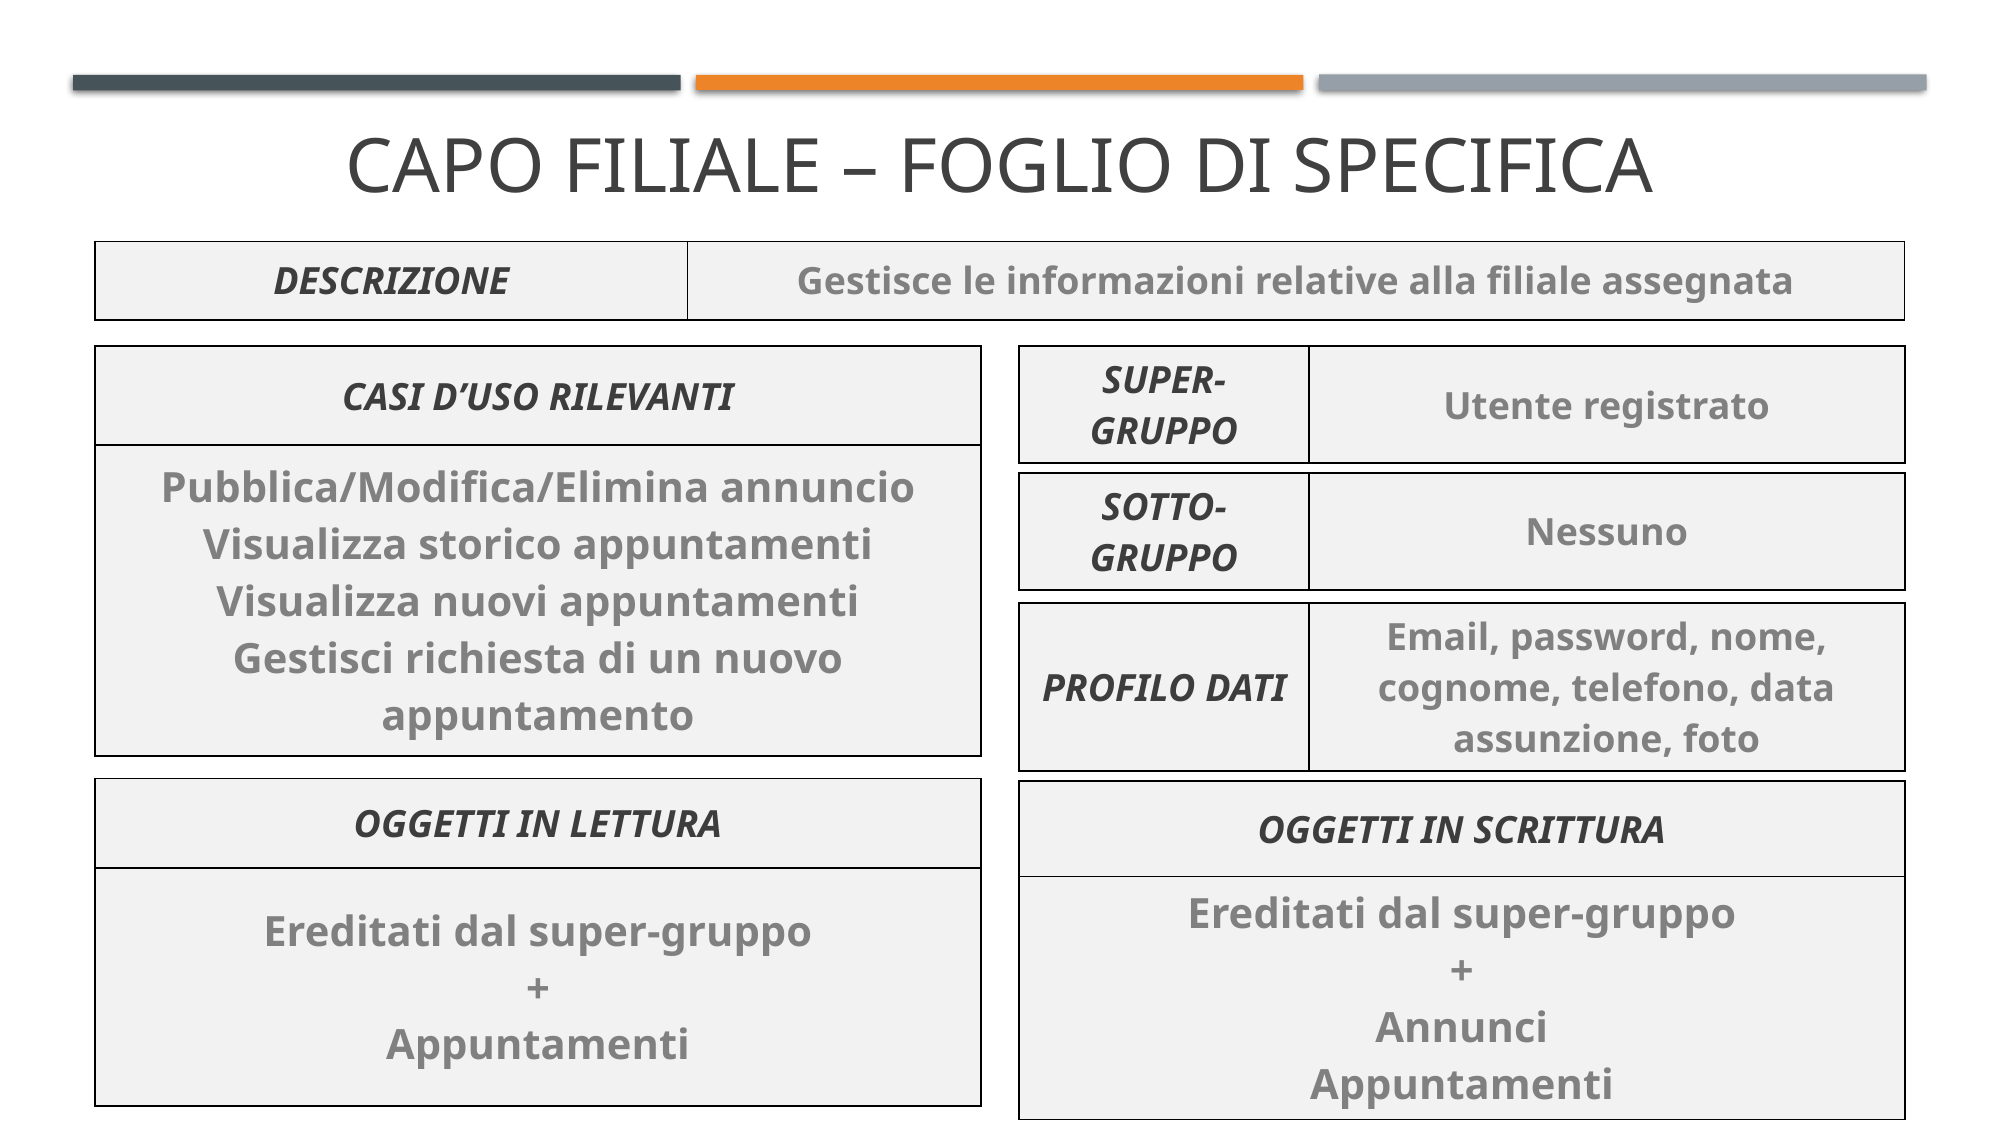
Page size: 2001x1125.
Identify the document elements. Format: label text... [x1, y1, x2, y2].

table_header CASI D’USO RILEVANTI [96, 347, 980, 444]
title CAPO FILIALE – FOGLIO DI SPECIFICA [95, 92, 1905, 215]
table_header PROFILO DATI [1020, 604, 1308, 770]
table_header Nessuno [1310, 474, 1904, 589]
table_cell Ereditati dal super-gruppo + Annunci Appuntamenti [1020, 877, 1904, 1119]
table_header Email, password, nome, cognome, telefono, data assunzione, foto [1310, 604, 1904, 770]
table_header Gestisce le informazioni relative alla filiale assegnata [688, 242, 1904, 319]
table_header OGGETTI IN LETTURA [96, 779, 980, 867]
table_header DESCRIZIONE [96, 242, 687, 319]
table_header SUPER-GRUPPO [1020, 347, 1308, 462]
table_header OGGETTI IN SCRITTURA [1020, 782, 1904, 876]
table_header Utente registrato [1310, 347, 1904, 462]
table_header SOTTO-GRUPPO [1020, 474, 1308, 589]
table_cell Pubblica/Modifica/Elimina annuncio Visualizza storico appuntamenti Visualizza nuovi appuntamenti Gestisci richiesta di un nuovo appuntamento [96, 446, 980, 755]
table_cell Ereditati dal super-gruppo + Appuntamenti [96, 869, 980, 1105]
